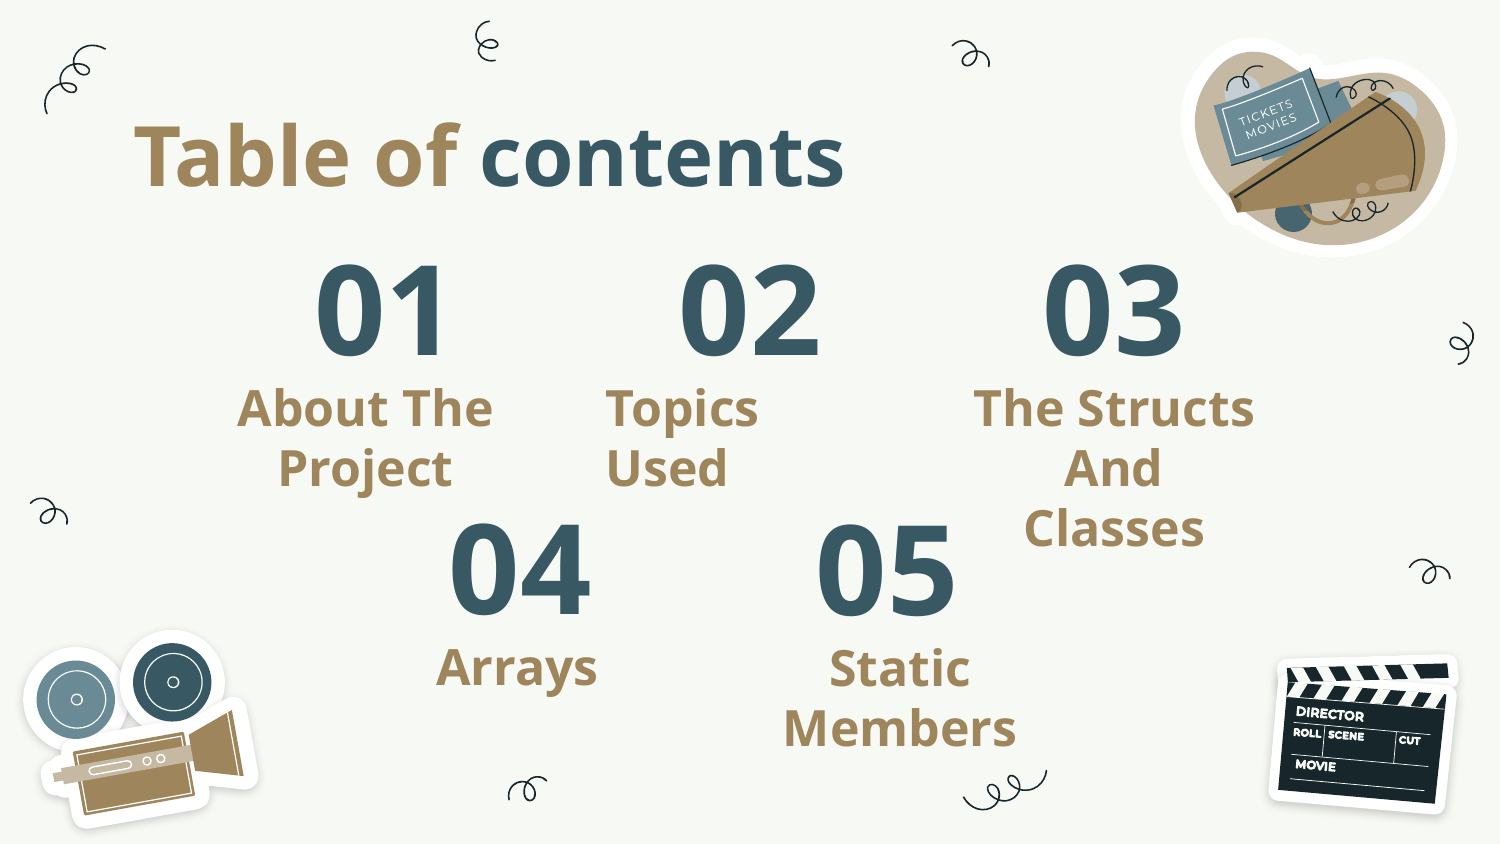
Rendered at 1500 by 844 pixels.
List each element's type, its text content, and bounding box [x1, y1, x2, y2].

subtitle Topics Used [590, 361, 910, 436]
text_box Static Members [720, 620, 1080, 695]
text_box 05 [782, 518, 992, 620]
title 04 [415, 518, 625, 620]
subtitle Arrays [338, 620, 697, 695]
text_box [1268, 638, 1459, 817]
title 03 [1009, 259, 1219, 396]
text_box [1169, 19, 1469, 273]
title 02 [645, 259, 855, 396]
subtitle The Structs And Classes [955, 361, 1274, 502]
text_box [33, 645, 240, 810]
title 01 [281, 259, 491, 396]
title Table of contents [118, 72, 1164, 167]
subtitle About The Project [163, 361, 568, 436]
